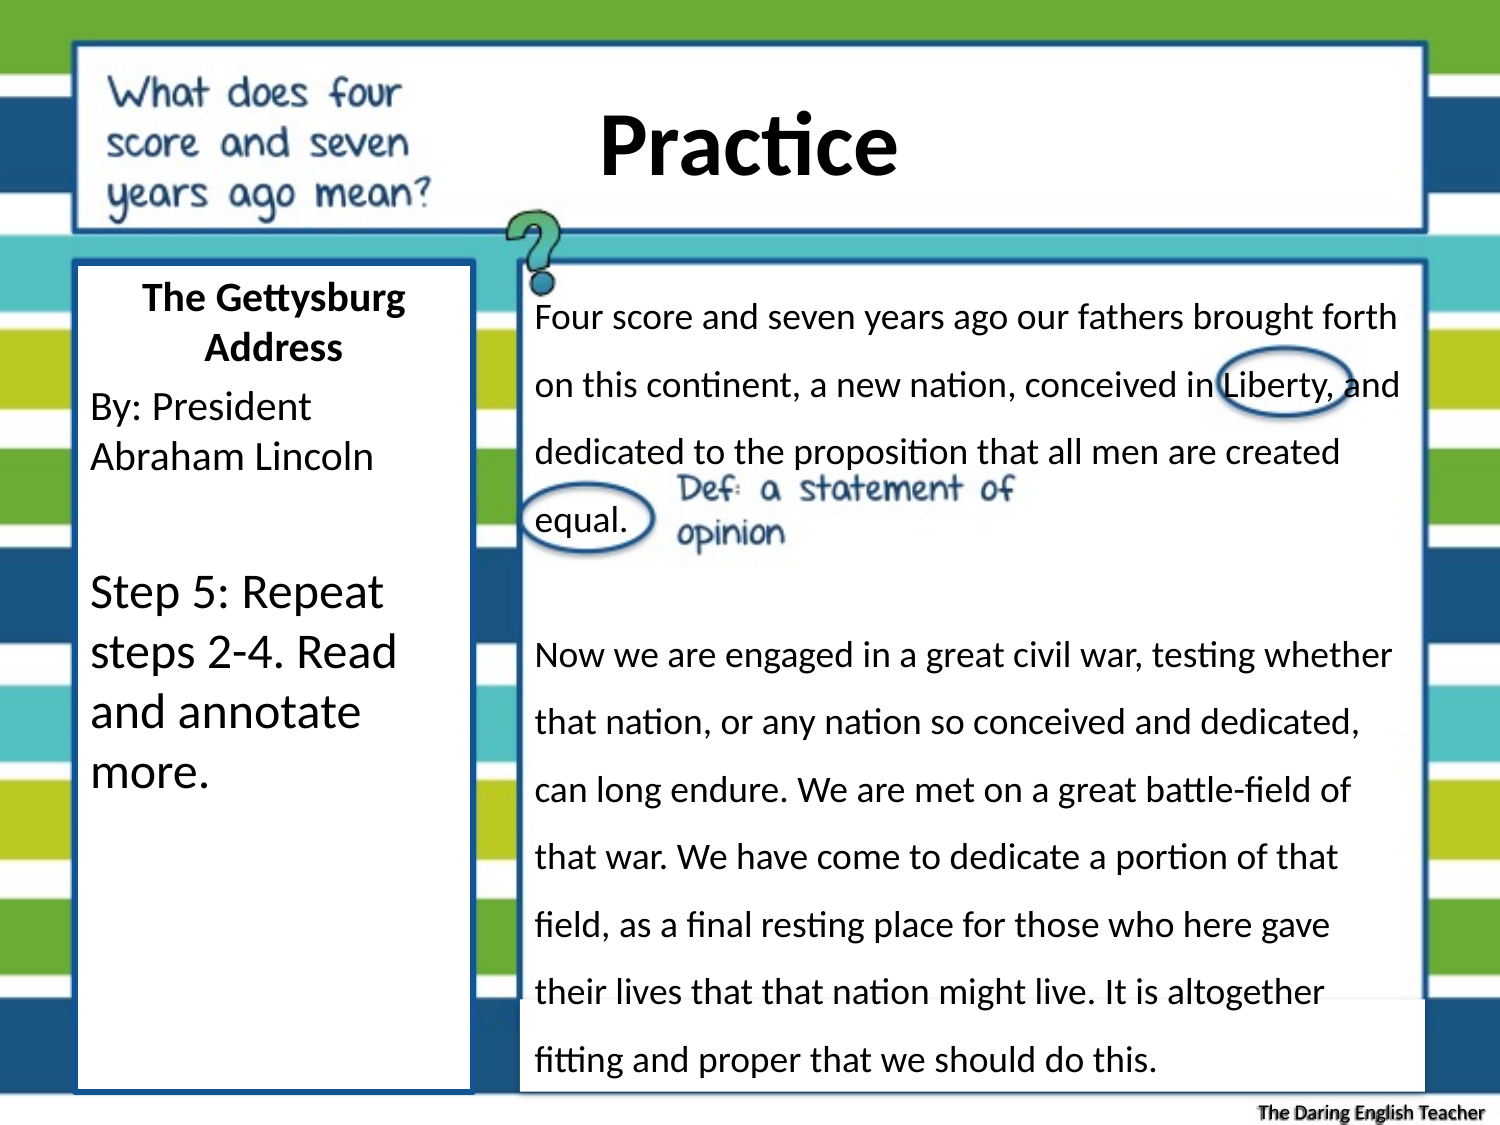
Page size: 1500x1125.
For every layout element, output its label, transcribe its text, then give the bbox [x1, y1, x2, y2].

text_box [519, 999, 1426, 1092]
picture [0, 0, 1500, 1125]
list The Gettysburg Address By: President Abraham Lincoln Step 5: Repeat steps 2-4. Read and annotate more. [72, 259, 476, 1095]
text_box Four score and seven years ago our fathers brought forth on this continent, a new nation, conceived in Liberty, and dedicated to the proposition that all men are created equal. Now we are engaged in a great civil war, testing whether that nation, or any nation so conceived and dedicated, can long endure. We are met on a great battle-field of that war. We have come to dedicate a portion of that field, as a final resting place for those who here gave their lives that that nation might live. It is altogether fitting and proper that we should do this. [519, 262, 1425, 1088]
title Practice [72, 42, 1428, 236]
